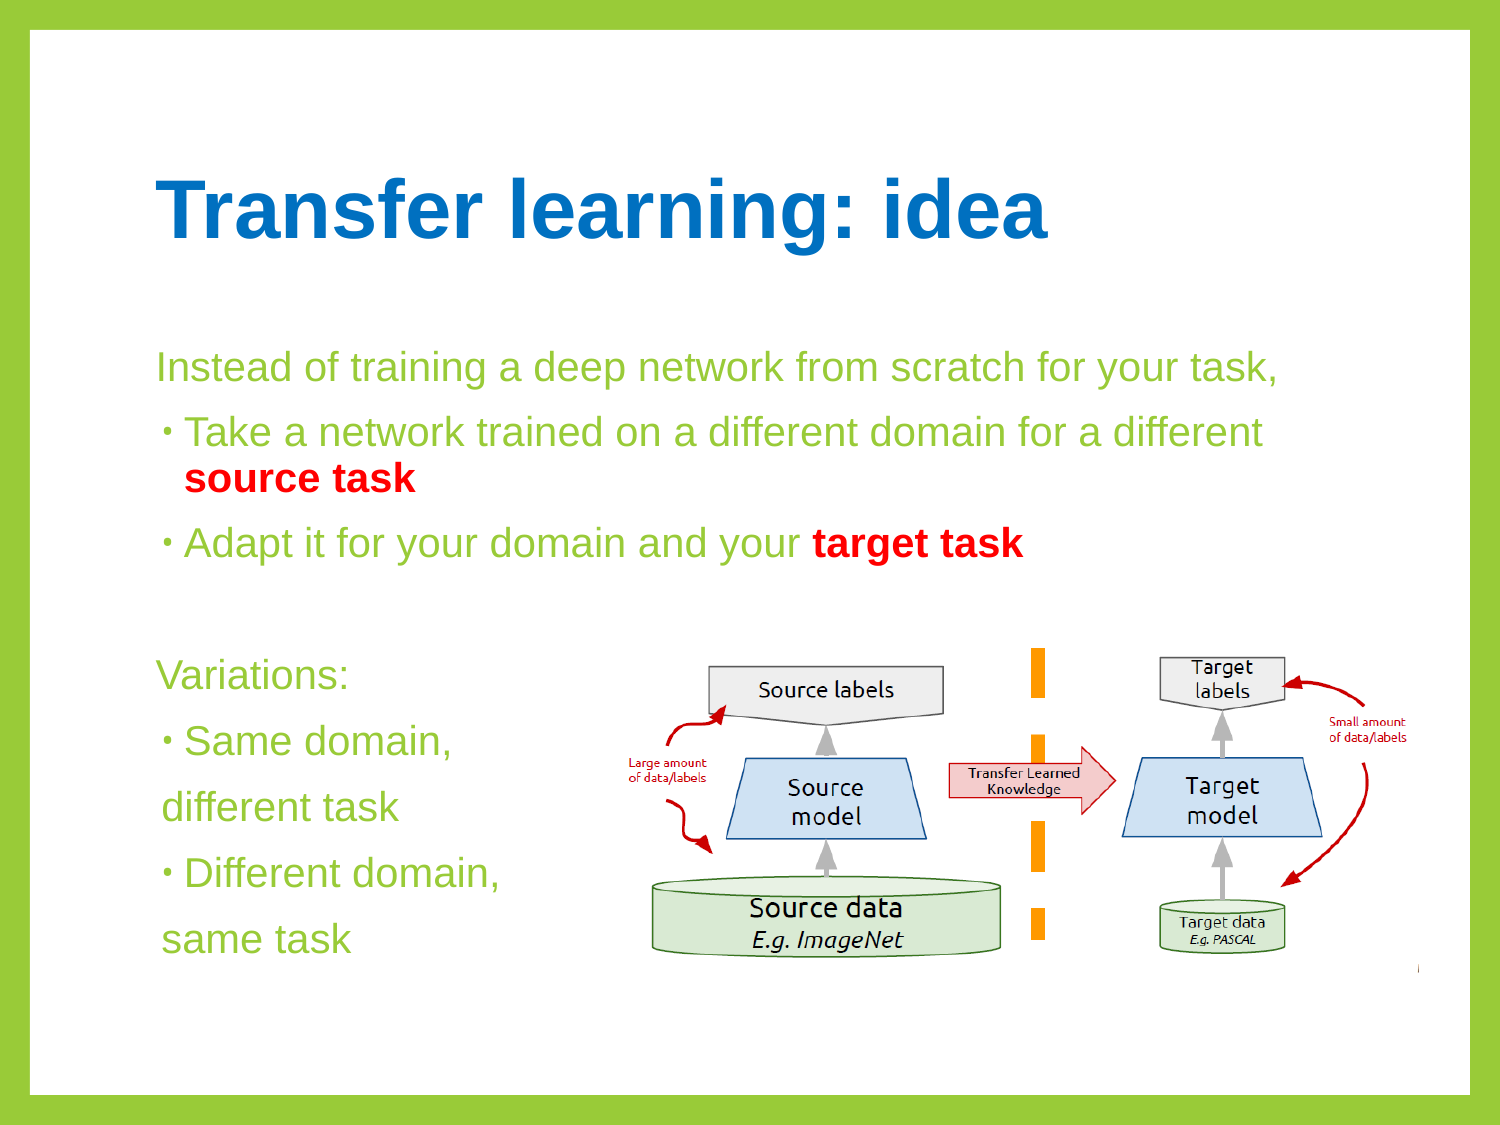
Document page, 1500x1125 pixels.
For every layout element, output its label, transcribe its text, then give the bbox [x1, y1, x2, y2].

title Transfer learning: idea [140, 99, 1356, 323]
picture [610, 643, 1420, 973]
list Instead of training a deep network from scratch for your task, Take a network trained on a different domain for a different source task Adapt it for your domain and your target task Variations: Same domain, different task Different domain, same task [140, 337, 1356, 1000]
